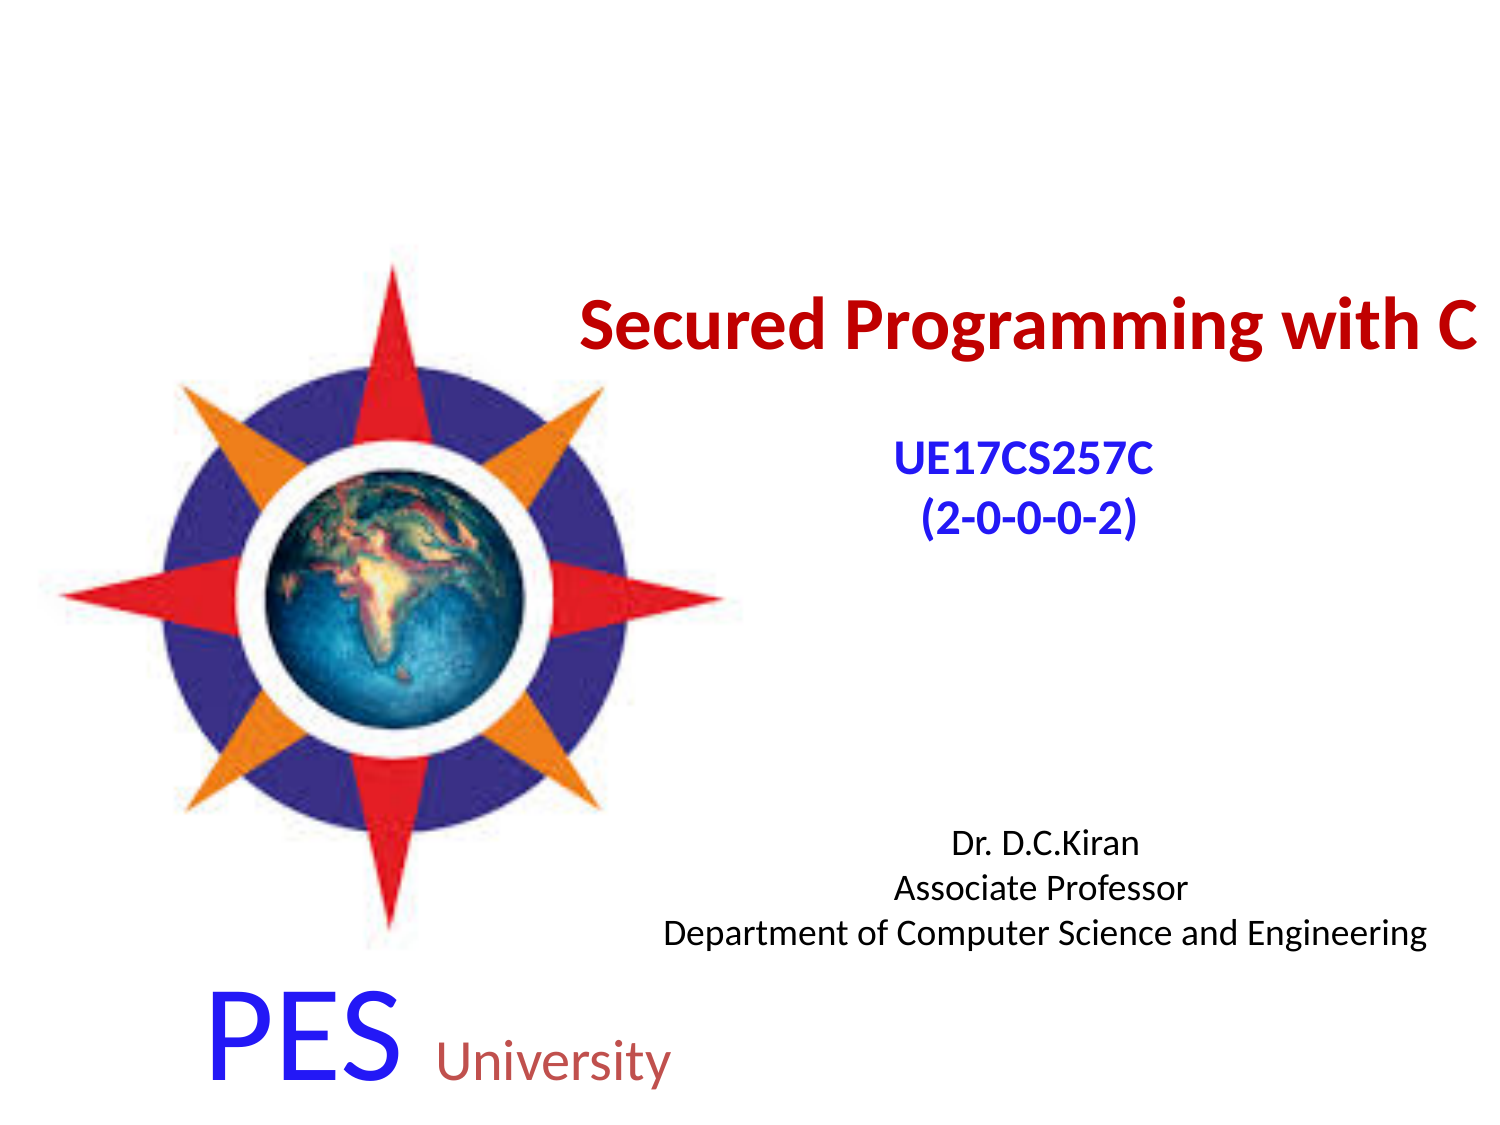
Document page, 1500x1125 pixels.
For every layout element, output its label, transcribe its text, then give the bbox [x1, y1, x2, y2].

text_box Dr. D.C.Kiran Associate Professor Department of Computer Science and Engineering [648, 810, 1444, 961]
text_box Secured Programming with C UE17CS257C (2-0-0-0-2) [553, 267, 1500, 612]
picture [13, 219, 774, 981]
